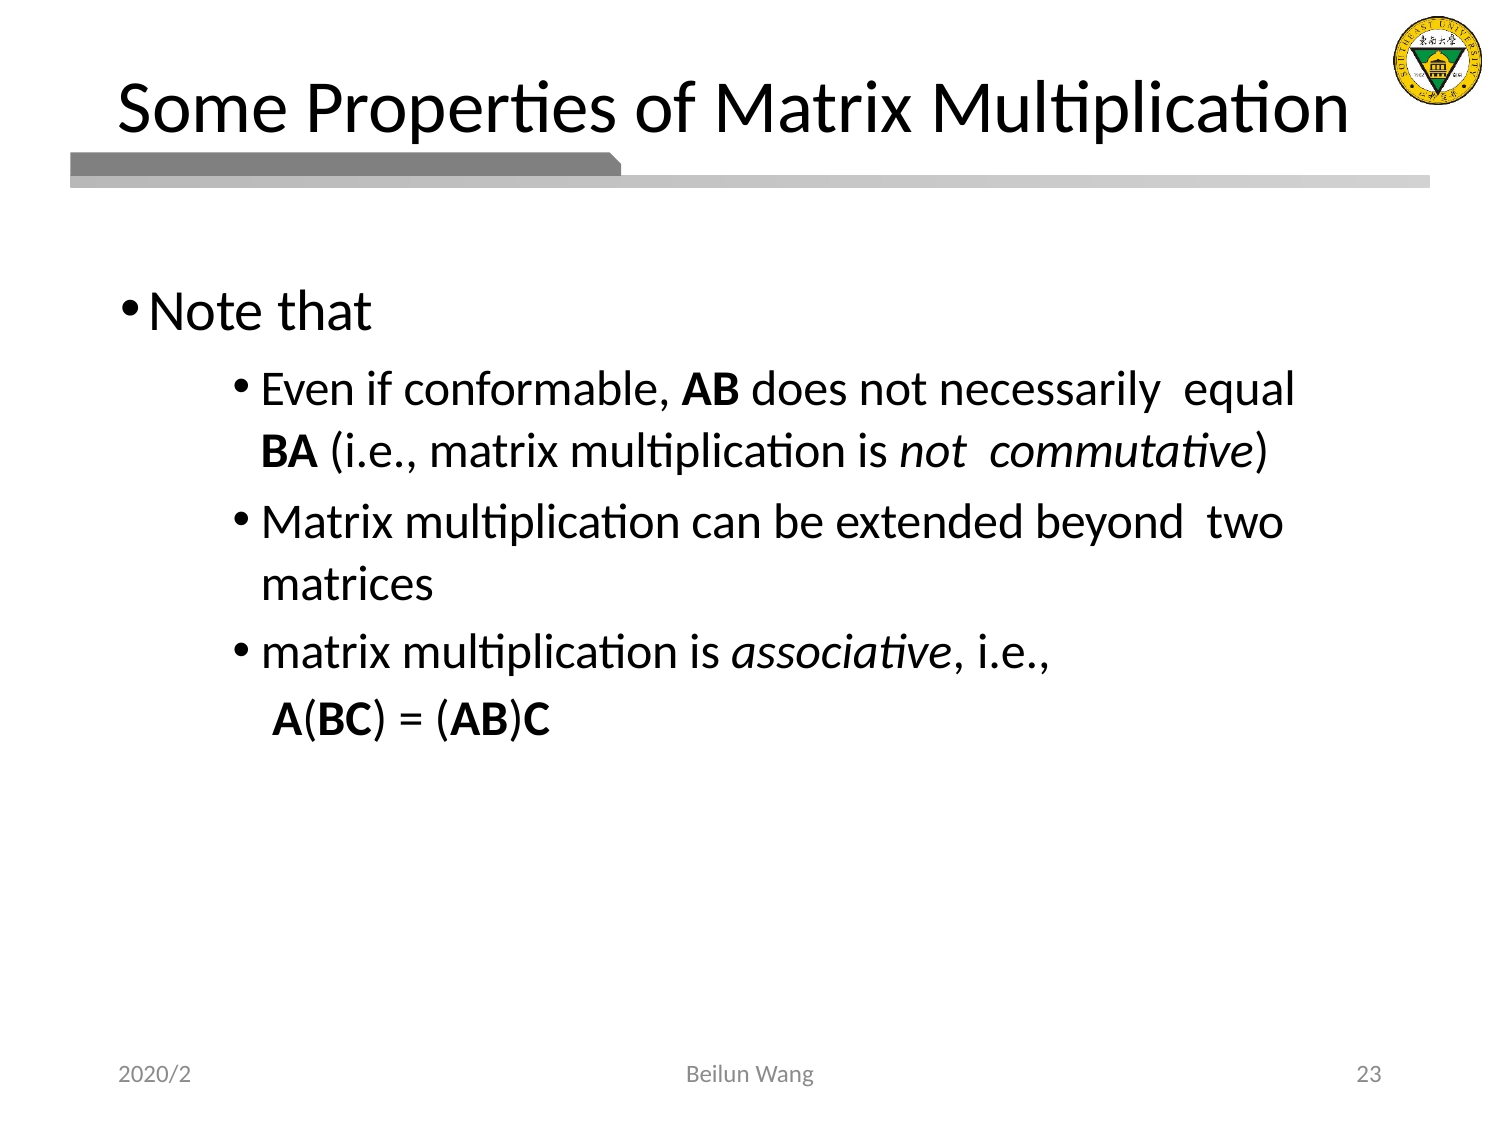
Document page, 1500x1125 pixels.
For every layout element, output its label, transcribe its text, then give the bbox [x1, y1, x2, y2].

picture [1393, 16, 1482, 105]
title Some Properties of Matrix Multiplication [103, 59, 1397, 168]
list Note that Even if conformable, AB does not necessarily equal BA (i.e., matrix multiplication is not commutative) Matrix multiplication can be extended beyond two matrices matrix multiplication is associative, i.e., A(BC) = (AB)C [103, 264, 1397, 1014]
slide_number 23 [1059, 1042, 1397, 1103]
footer Beilun Wang [496, 1042, 1004, 1103]
slide_number 2020/2 [103, 1042, 441, 1103]
